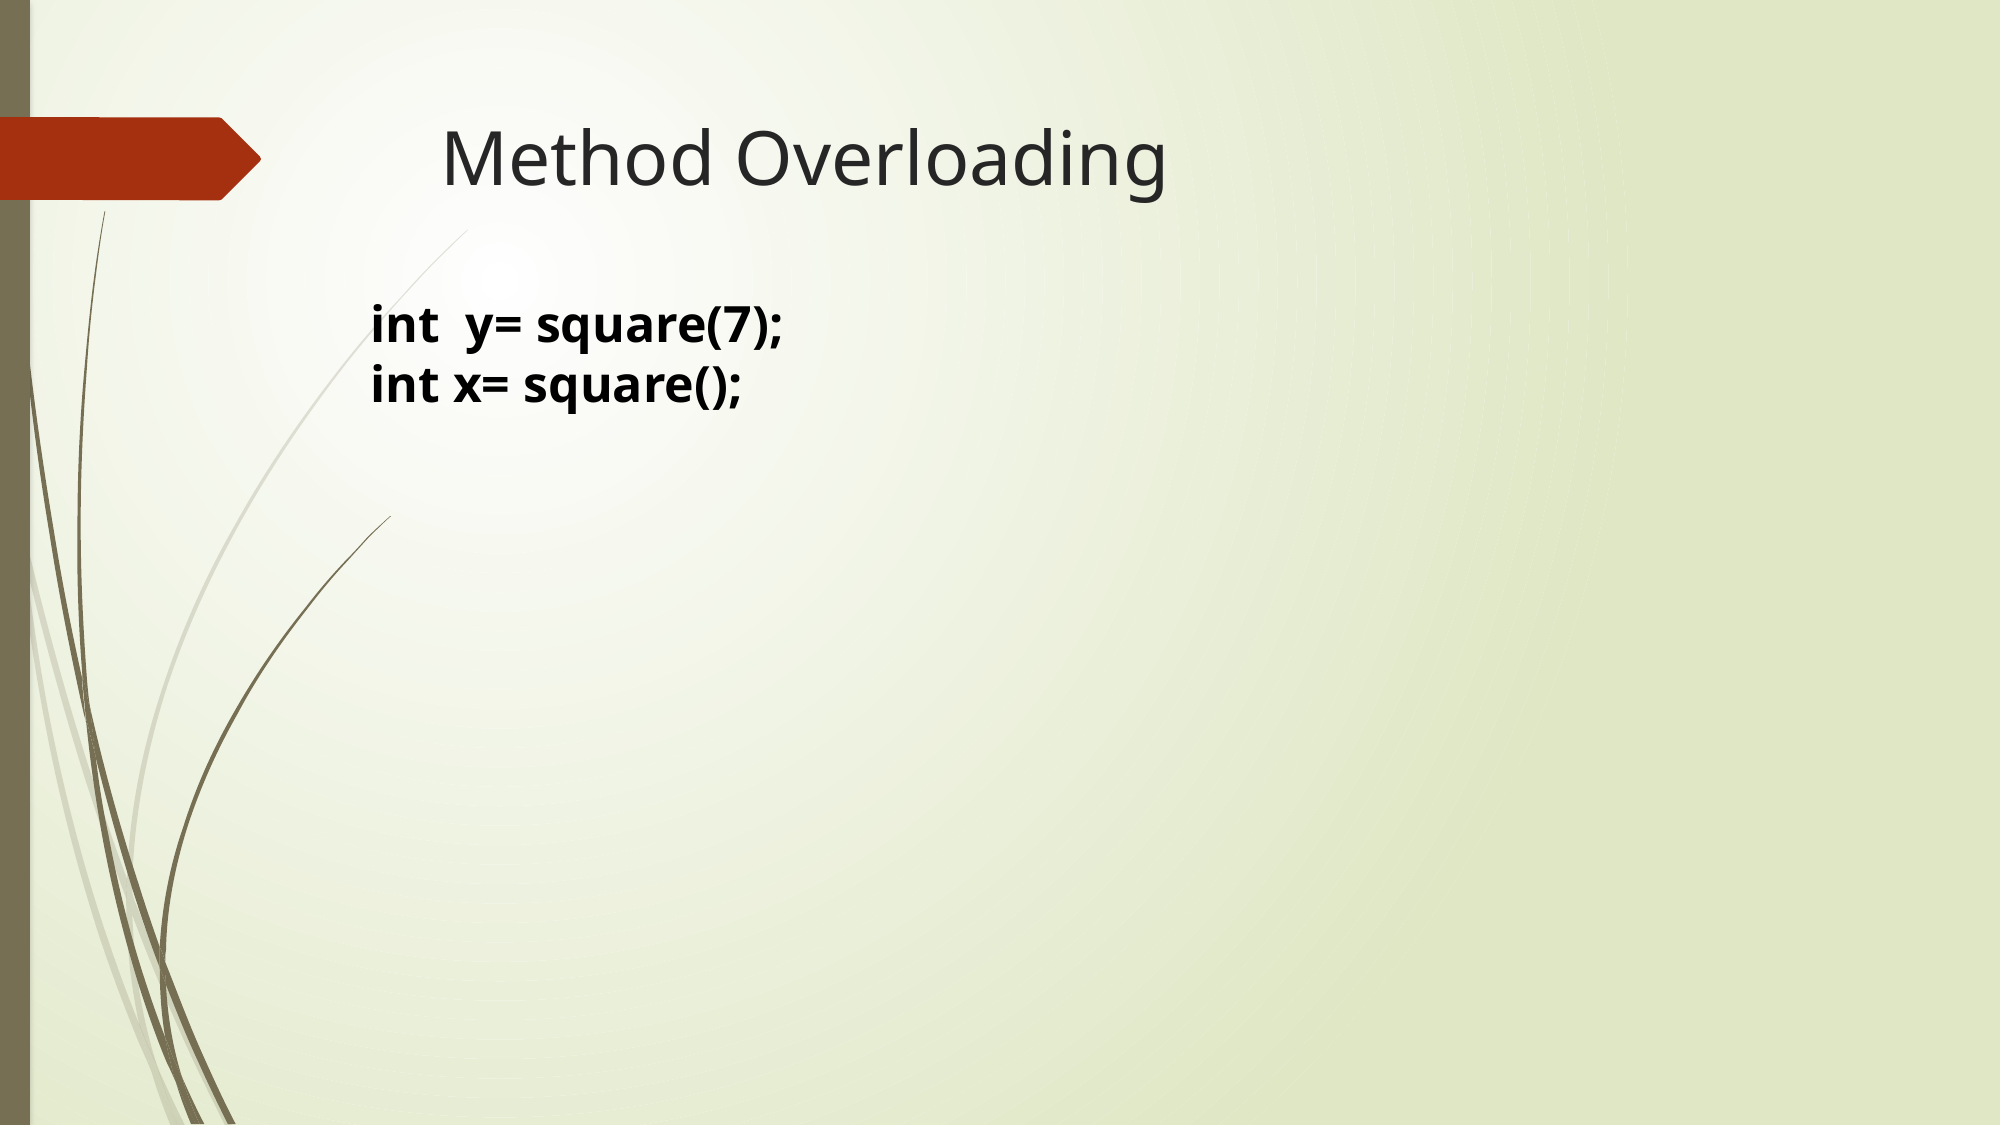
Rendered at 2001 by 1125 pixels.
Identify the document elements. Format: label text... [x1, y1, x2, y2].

text_box int y= square(7); int x= square(); [342, 285, 1490, 480]
title Method Overloading [425, 102, 1888, 313]
